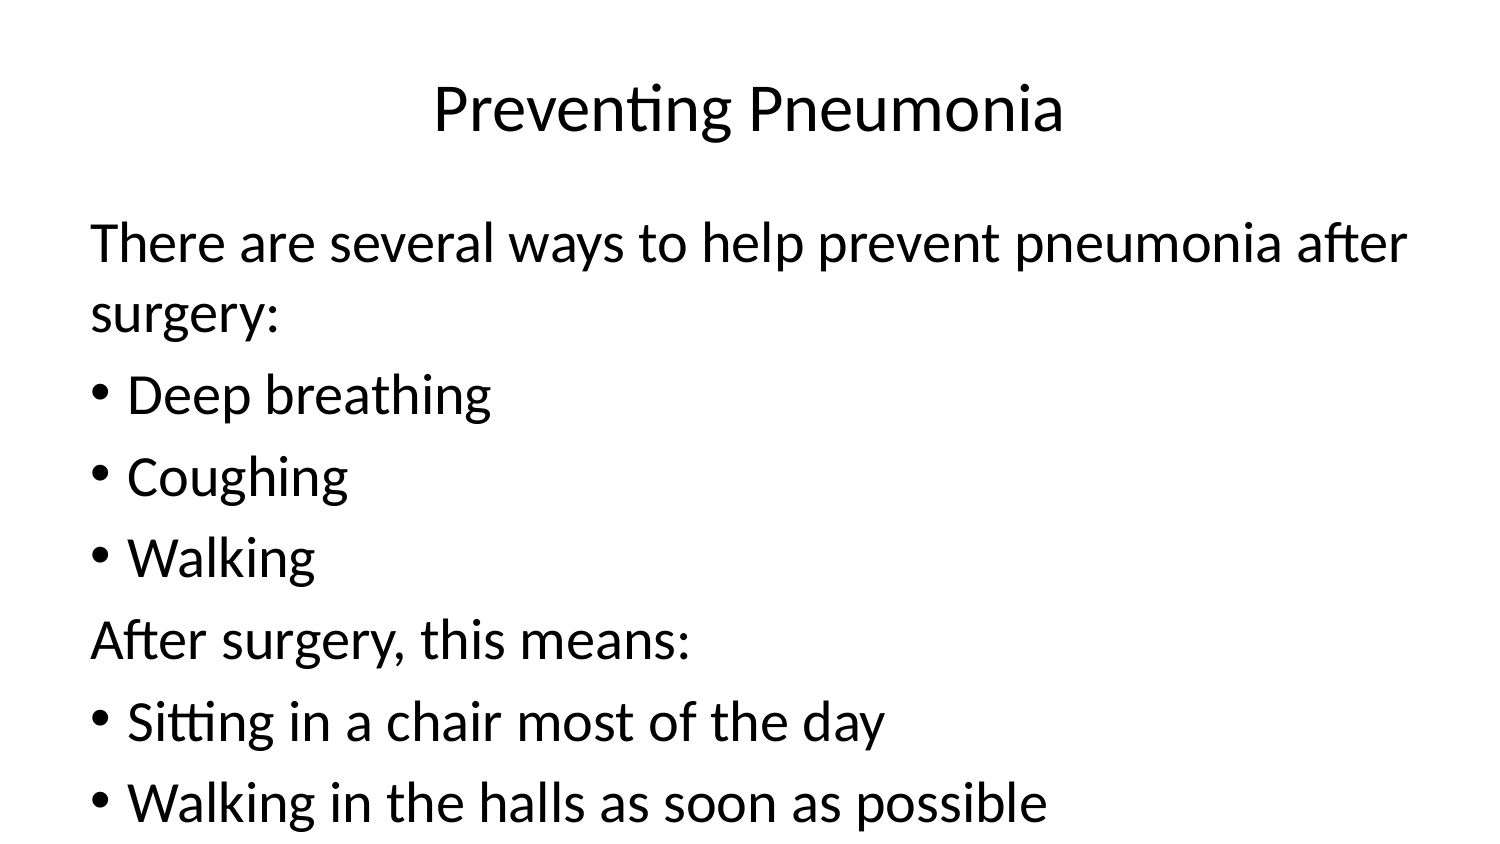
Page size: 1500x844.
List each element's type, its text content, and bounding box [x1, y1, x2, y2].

title Preventing Pneumonia [75, 33, 1425, 175]
list There are several ways to help prevent pneumonia after surgery: Deep breathing Coughing Walking After surgery, this means: Sitting in a chair most of the day Walking in the halls as soon as possible [75, 196, 1425, 754]
